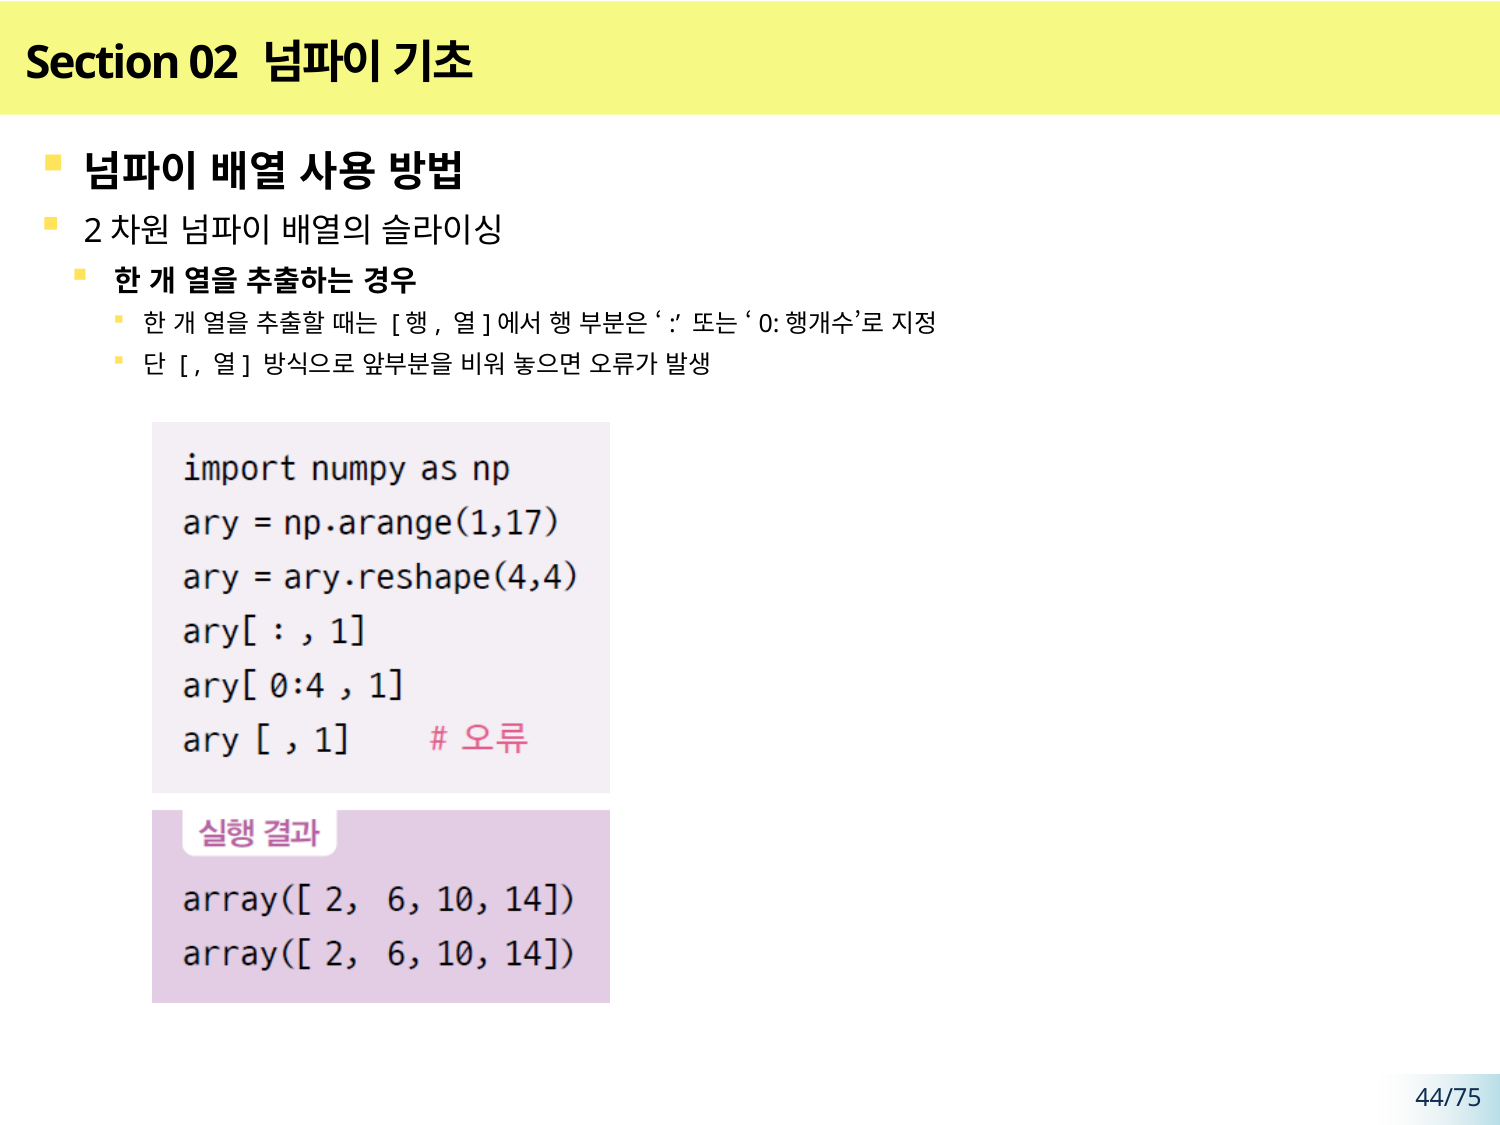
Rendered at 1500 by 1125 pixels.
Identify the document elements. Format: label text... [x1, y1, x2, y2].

list 넘파이 배열 사용 방법 2차원 넘파이 배열의 슬라이싱 한 개 열을 추출하는 경우 한 개 열을 추출할 때는 [행, 열]에서 행 부분은 ‘:’ 또는 ‘0:행개수’로 지정 단 [ , 열] 방식으로 앞부분을 비워 놓으면 오류가 발생 [10, 126, 1481, 1057]
picture [151, 421, 610, 1004]
title Section 02 넘파이 기초 [10, 21, 1288, 99]
